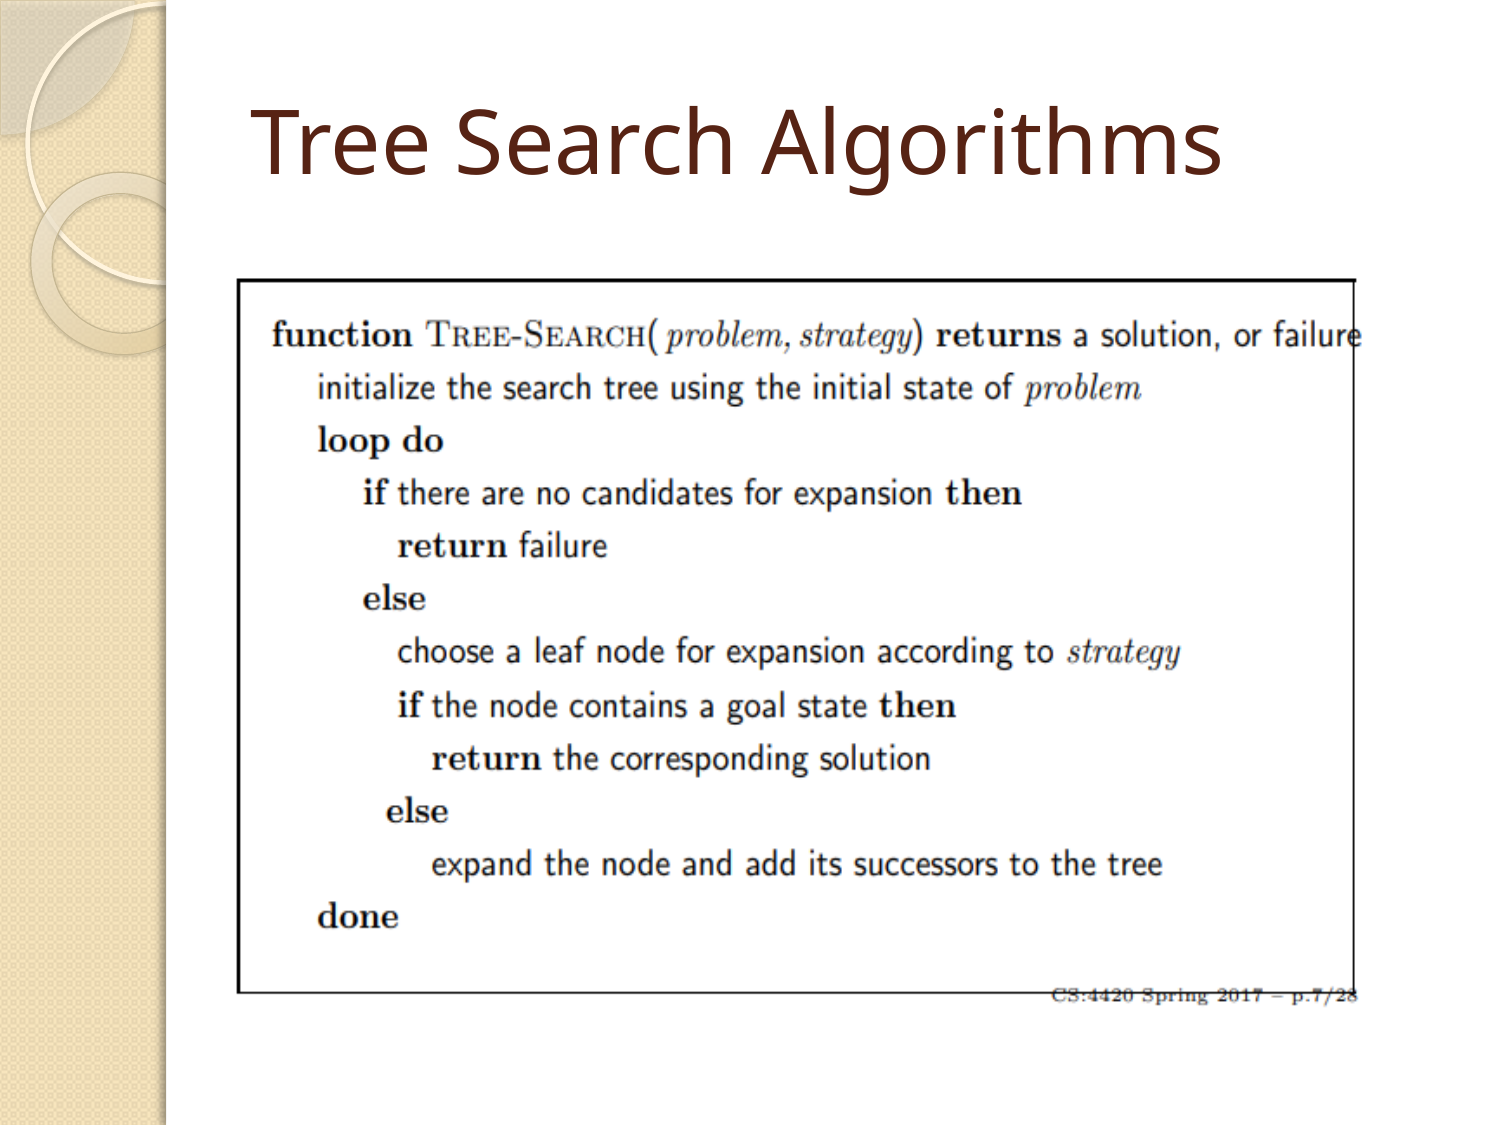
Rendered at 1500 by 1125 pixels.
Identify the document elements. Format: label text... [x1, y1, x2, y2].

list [224, 262, 1368, 1013]
title Tree Search Algorithms [235, 45, 1466, 233]
